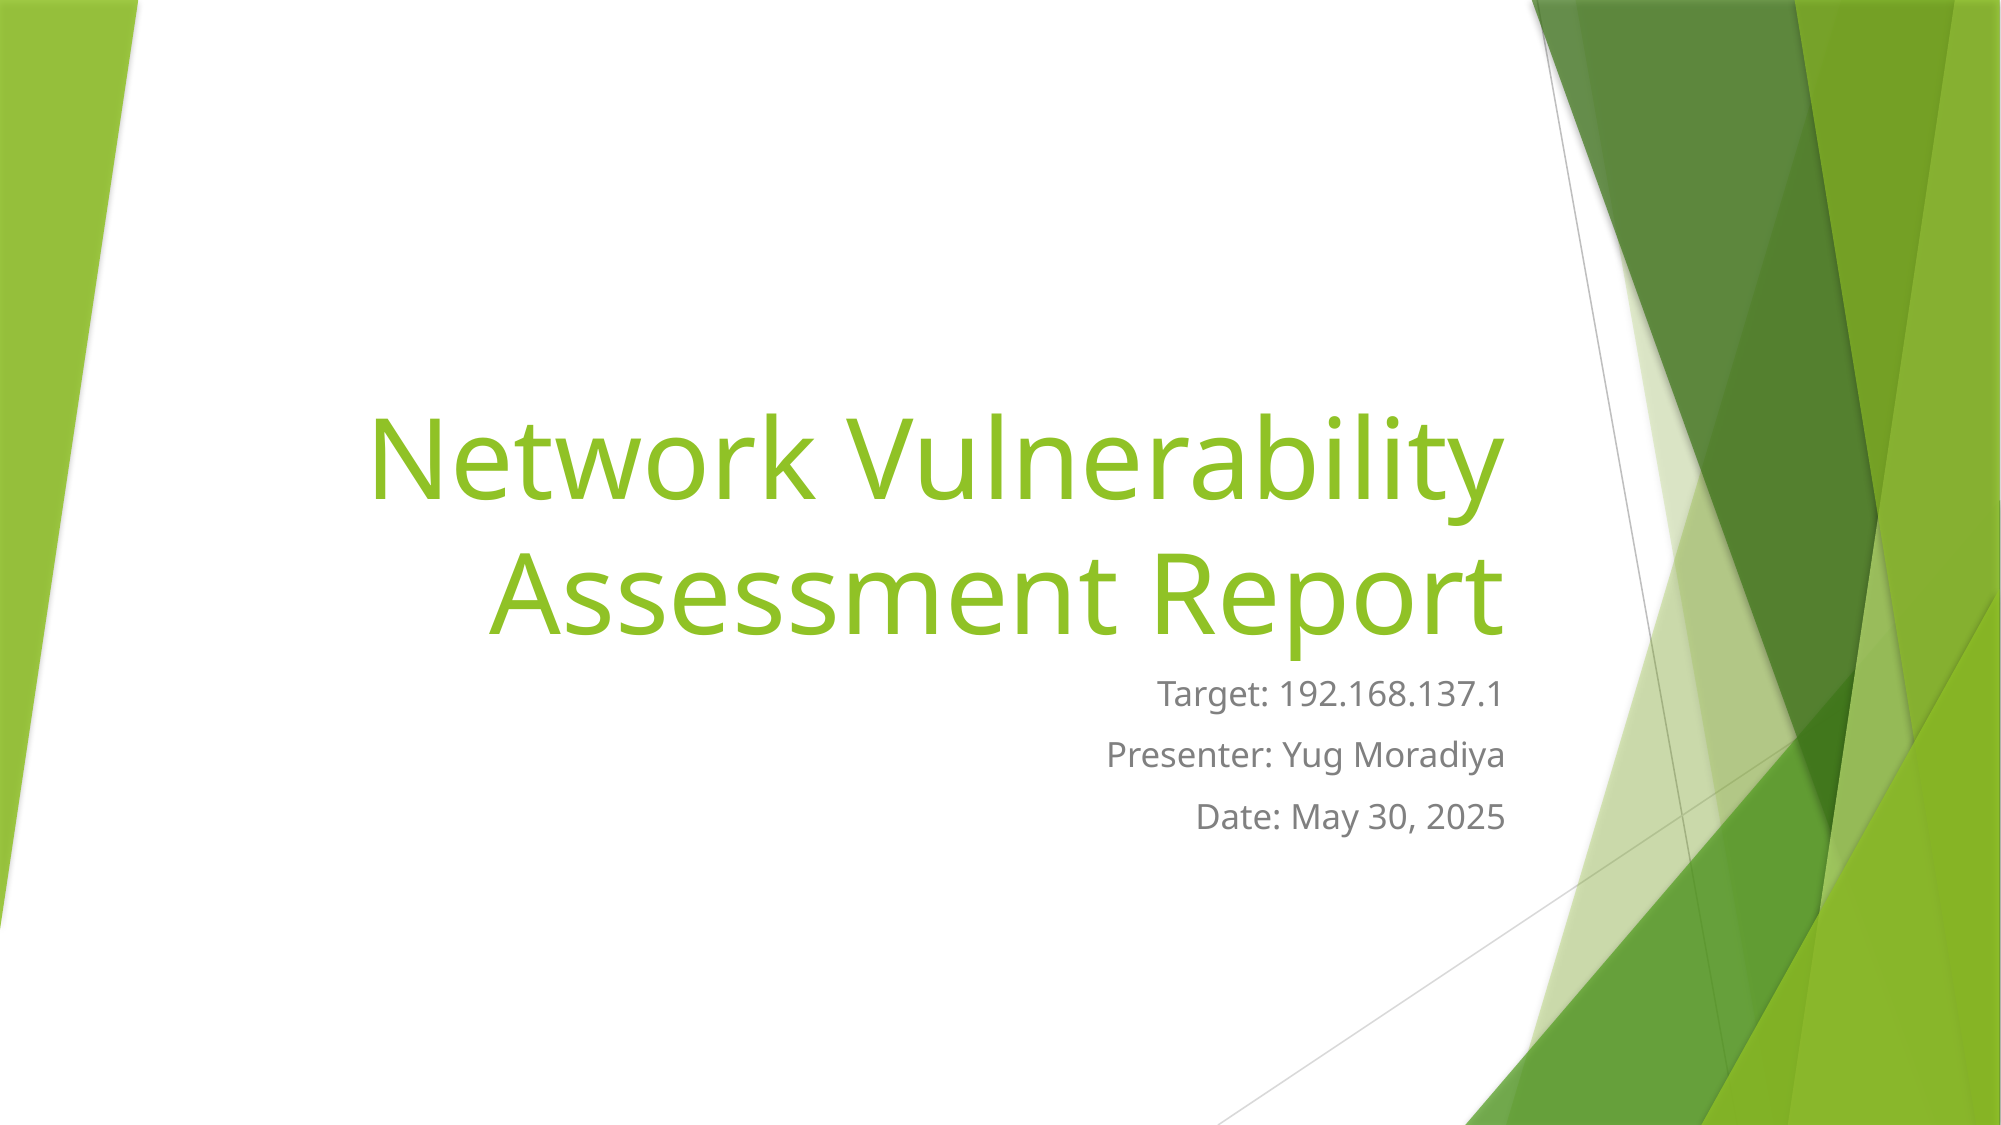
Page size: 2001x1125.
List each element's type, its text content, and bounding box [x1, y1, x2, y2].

subtitle Target: 192.168.137.1 Presenter: Yug Moradiya Date: May 30, 2025 [247, 664, 1522, 845]
title Network Vulnerability Assessment Report [247, 394, 1522, 664]
